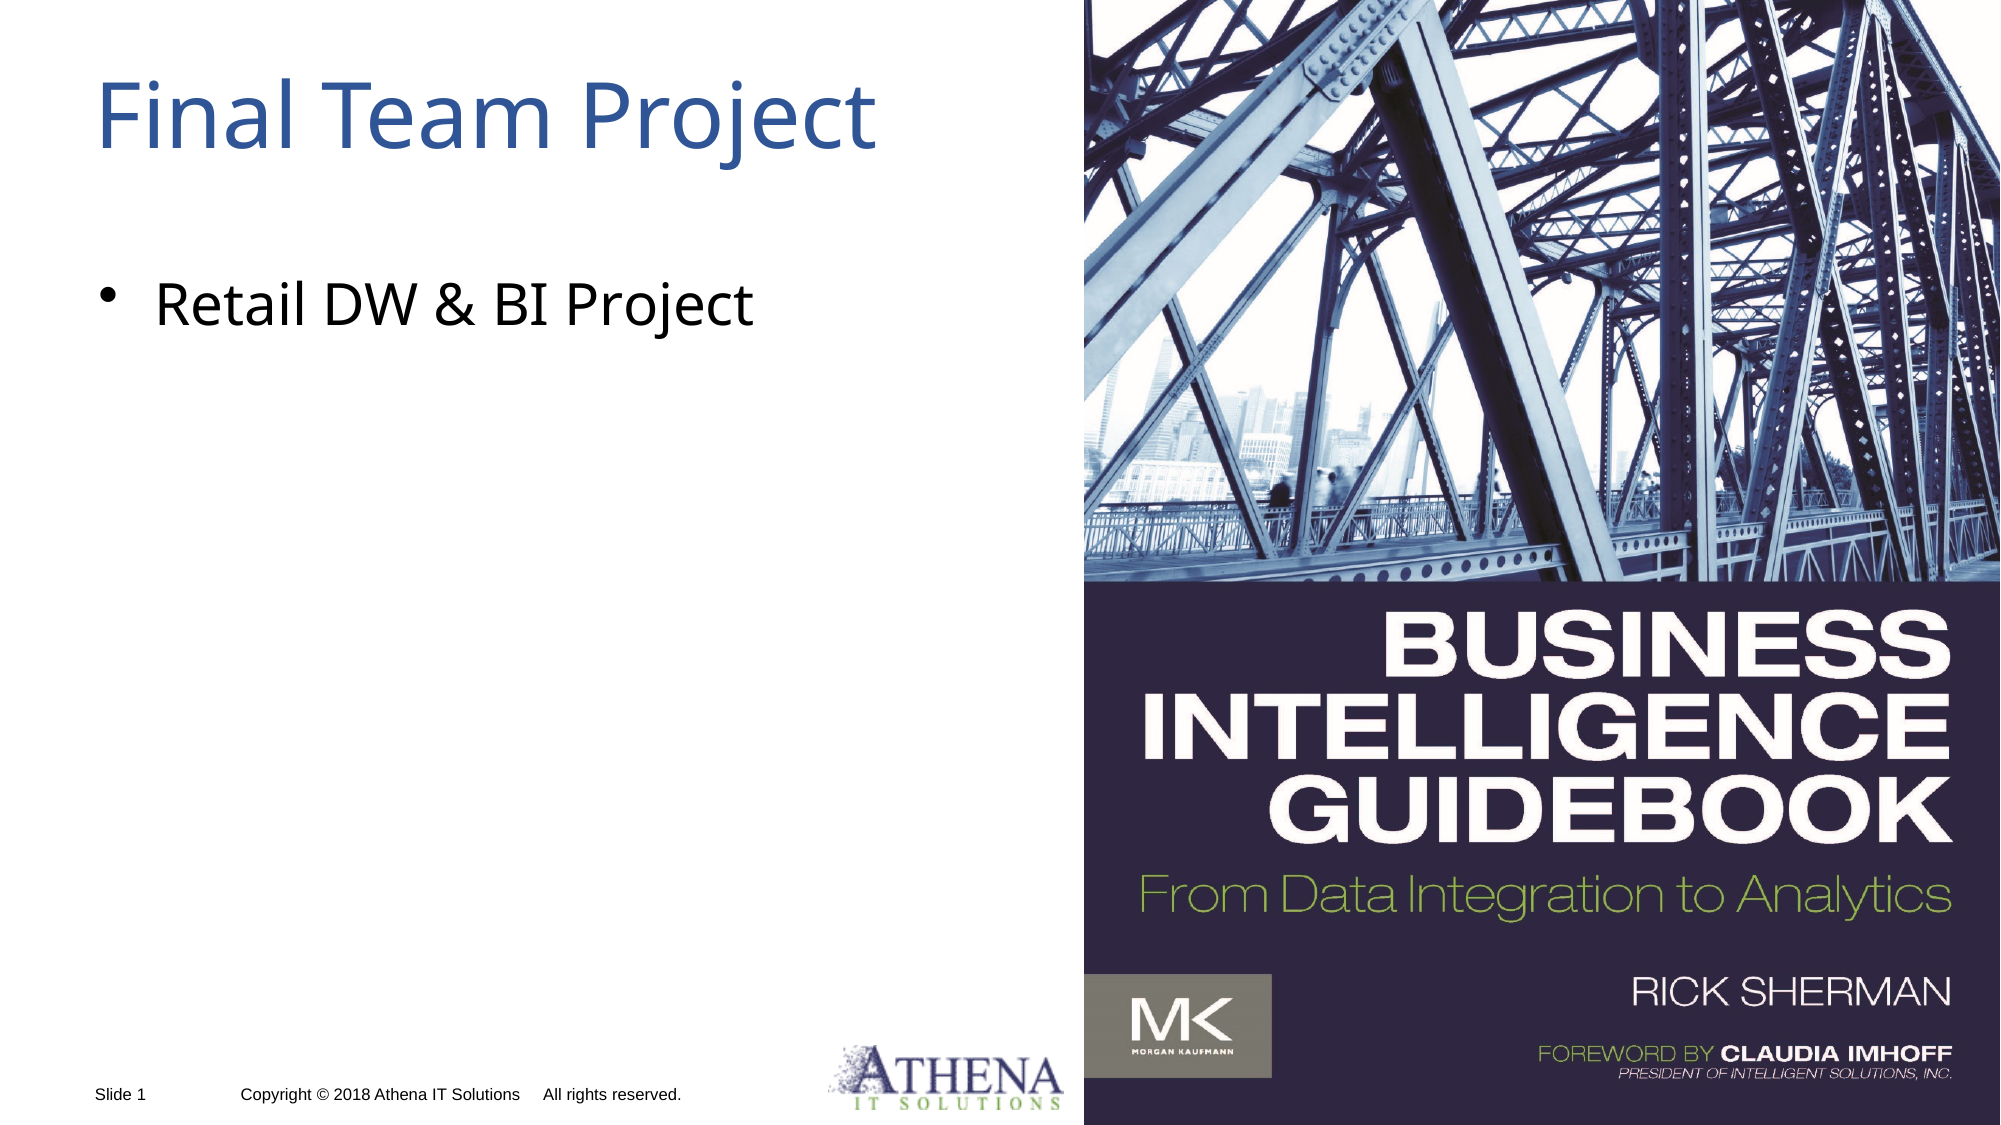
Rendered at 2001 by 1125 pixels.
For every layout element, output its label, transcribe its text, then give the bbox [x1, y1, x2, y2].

picture [828, 1050, 1064, 1110]
footer Copyright © 2018 Athena IT Solutions All rights reserved. [211, 1077, 713, 1110]
slide_number Slide 1 [79, 1077, 207, 1110]
title Final Team Project [79, 11, 1064, 213]
picture [1084, 0, 2000, 1125]
list Retail DW & BI Project [83, 259, 1064, 1050]
